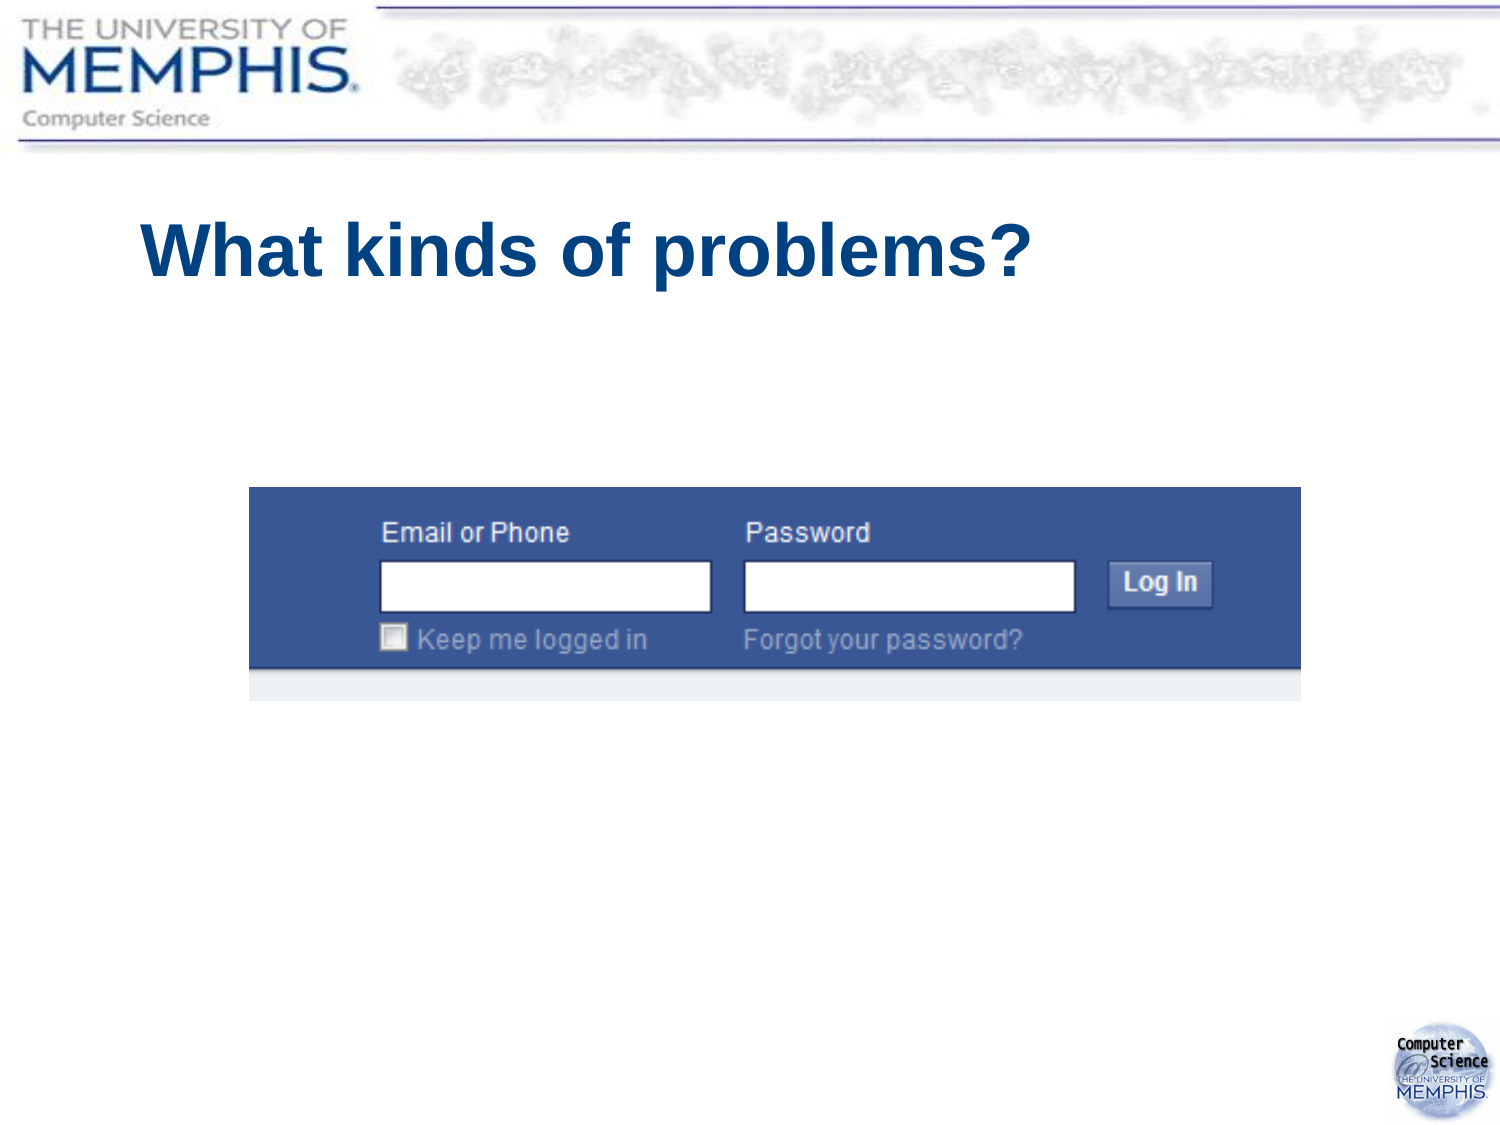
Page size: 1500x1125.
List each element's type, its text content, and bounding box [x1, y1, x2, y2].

picture [1387, 1017, 1500, 1125]
picture [248, 487, 1302, 701]
picture [0, 0, 1500, 163]
title What kinds of problems? [124, 162, 1426, 301]
